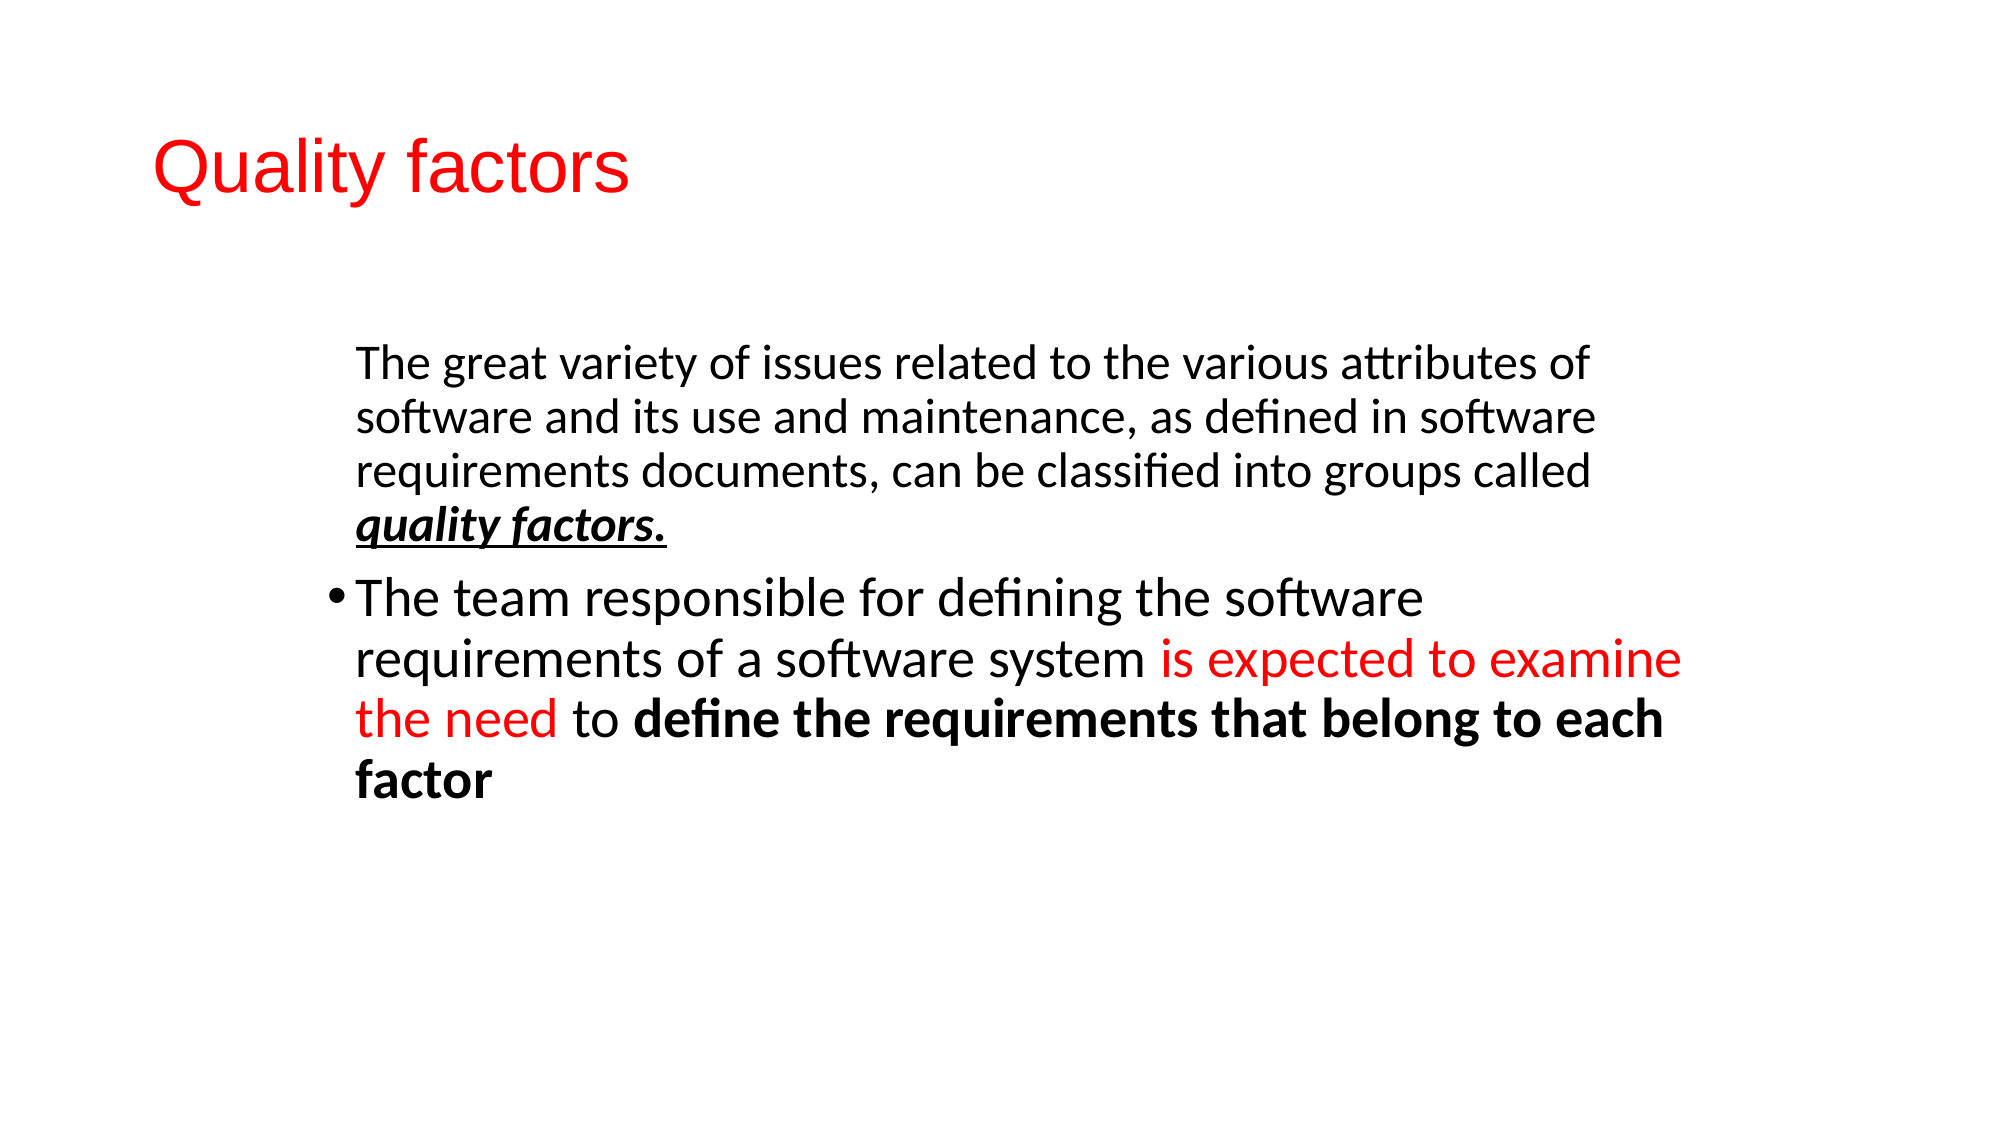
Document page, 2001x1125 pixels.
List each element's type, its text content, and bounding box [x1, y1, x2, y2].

title Quality factors [137, 59, 1863, 278]
list The great variety of issues related to the various attributes of software and its use and maintenance, as defined in software requirements documents, can be classified into groups called quality factors. The team responsible for defining the software requirements of a software system is expected to examine the need to define the requirements that belong to each factor [312, 275, 1713, 988]
